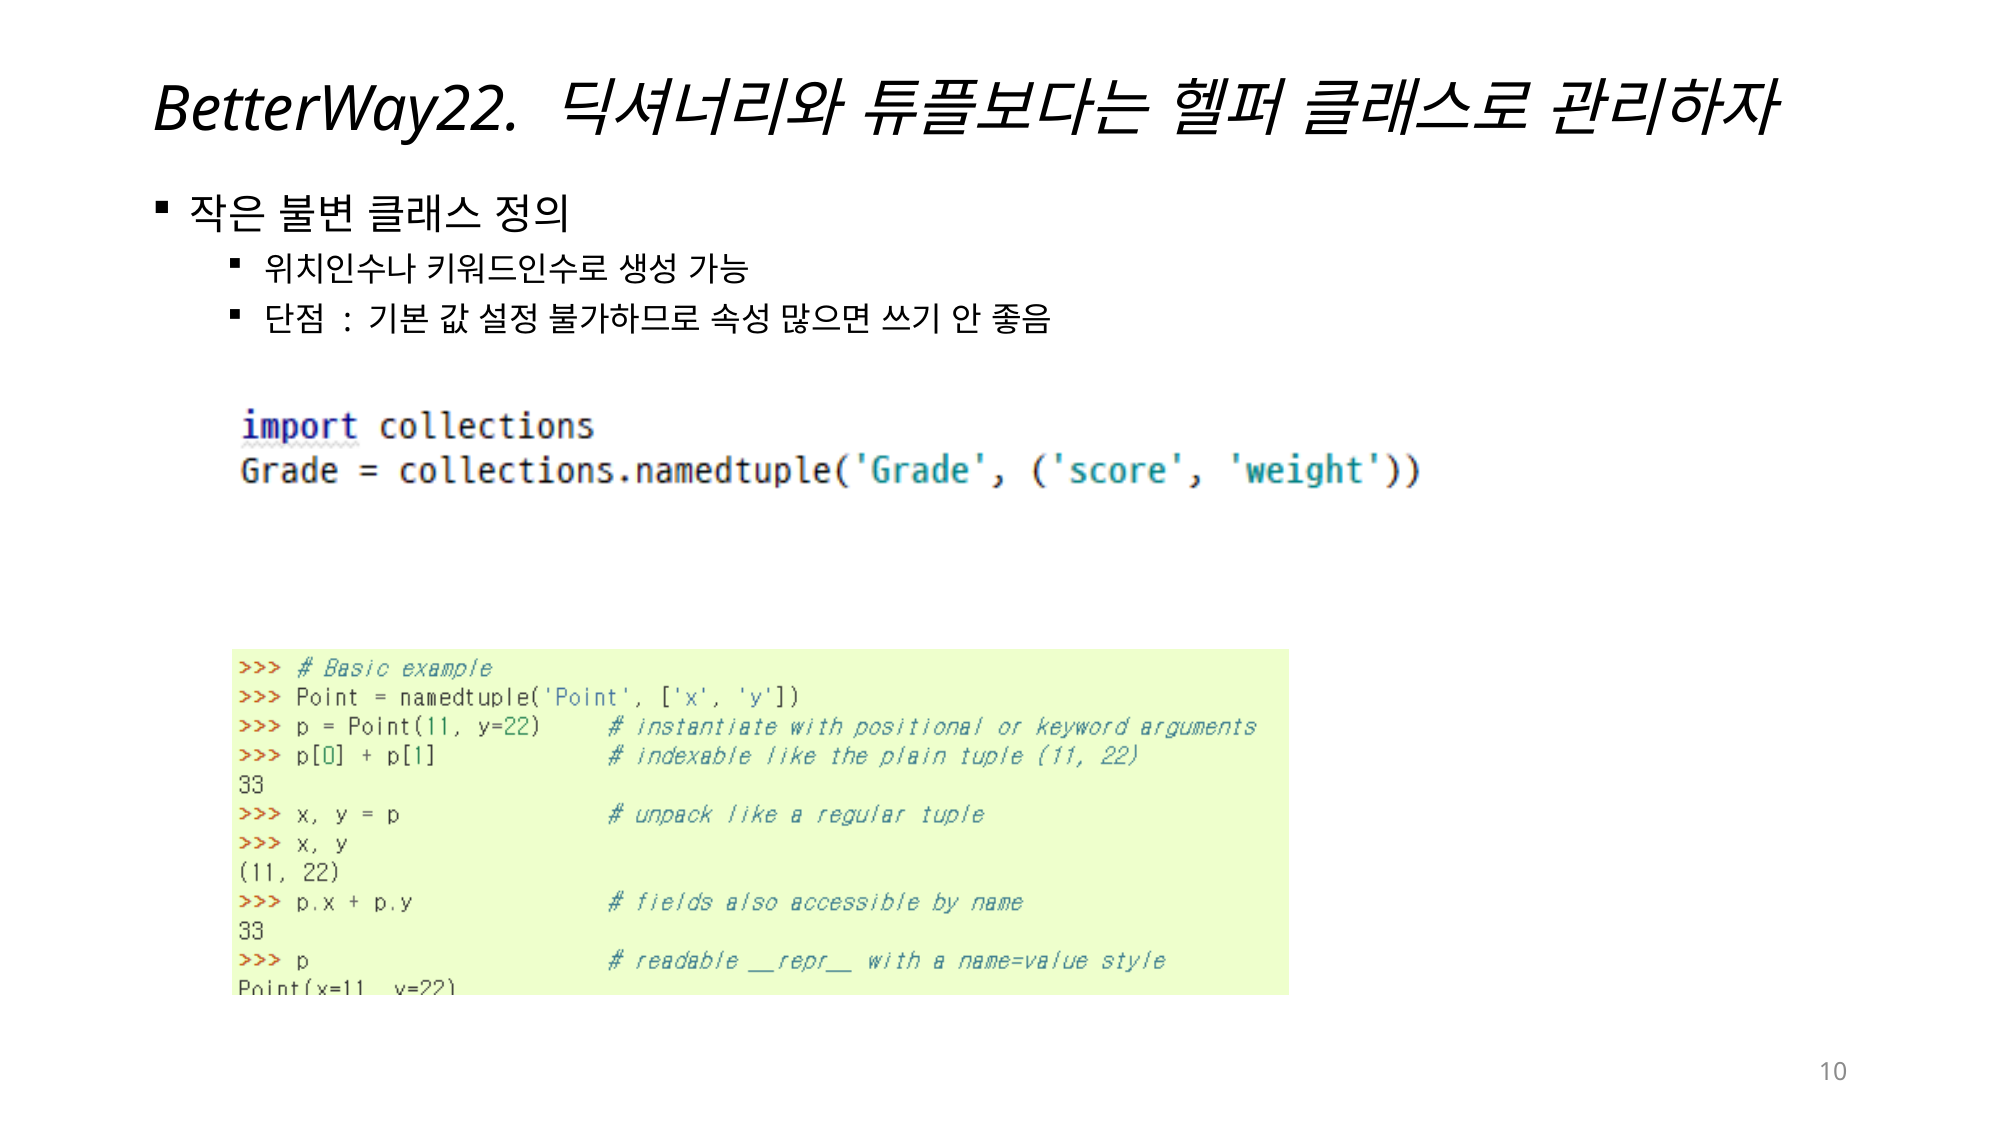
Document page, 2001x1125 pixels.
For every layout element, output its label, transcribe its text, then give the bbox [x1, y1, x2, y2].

picture [232, 649, 1289, 995]
title BetterWay22. 딕셔너리와 튜플보다는 헬퍼 클래스로 관리하자 [137, 59, 1863, 160]
list 작은 불변 클래스 정의 위치인수나 키워드인수로 생성 가능 단점 : 기본 값 설정 불가하므로 속성 많으면 쓰기 안 좋음 [137, 179, 1863, 1014]
slide_number 10 [1412, 1042, 1863, 1103]
picture [232, 402, 1449, 534]
